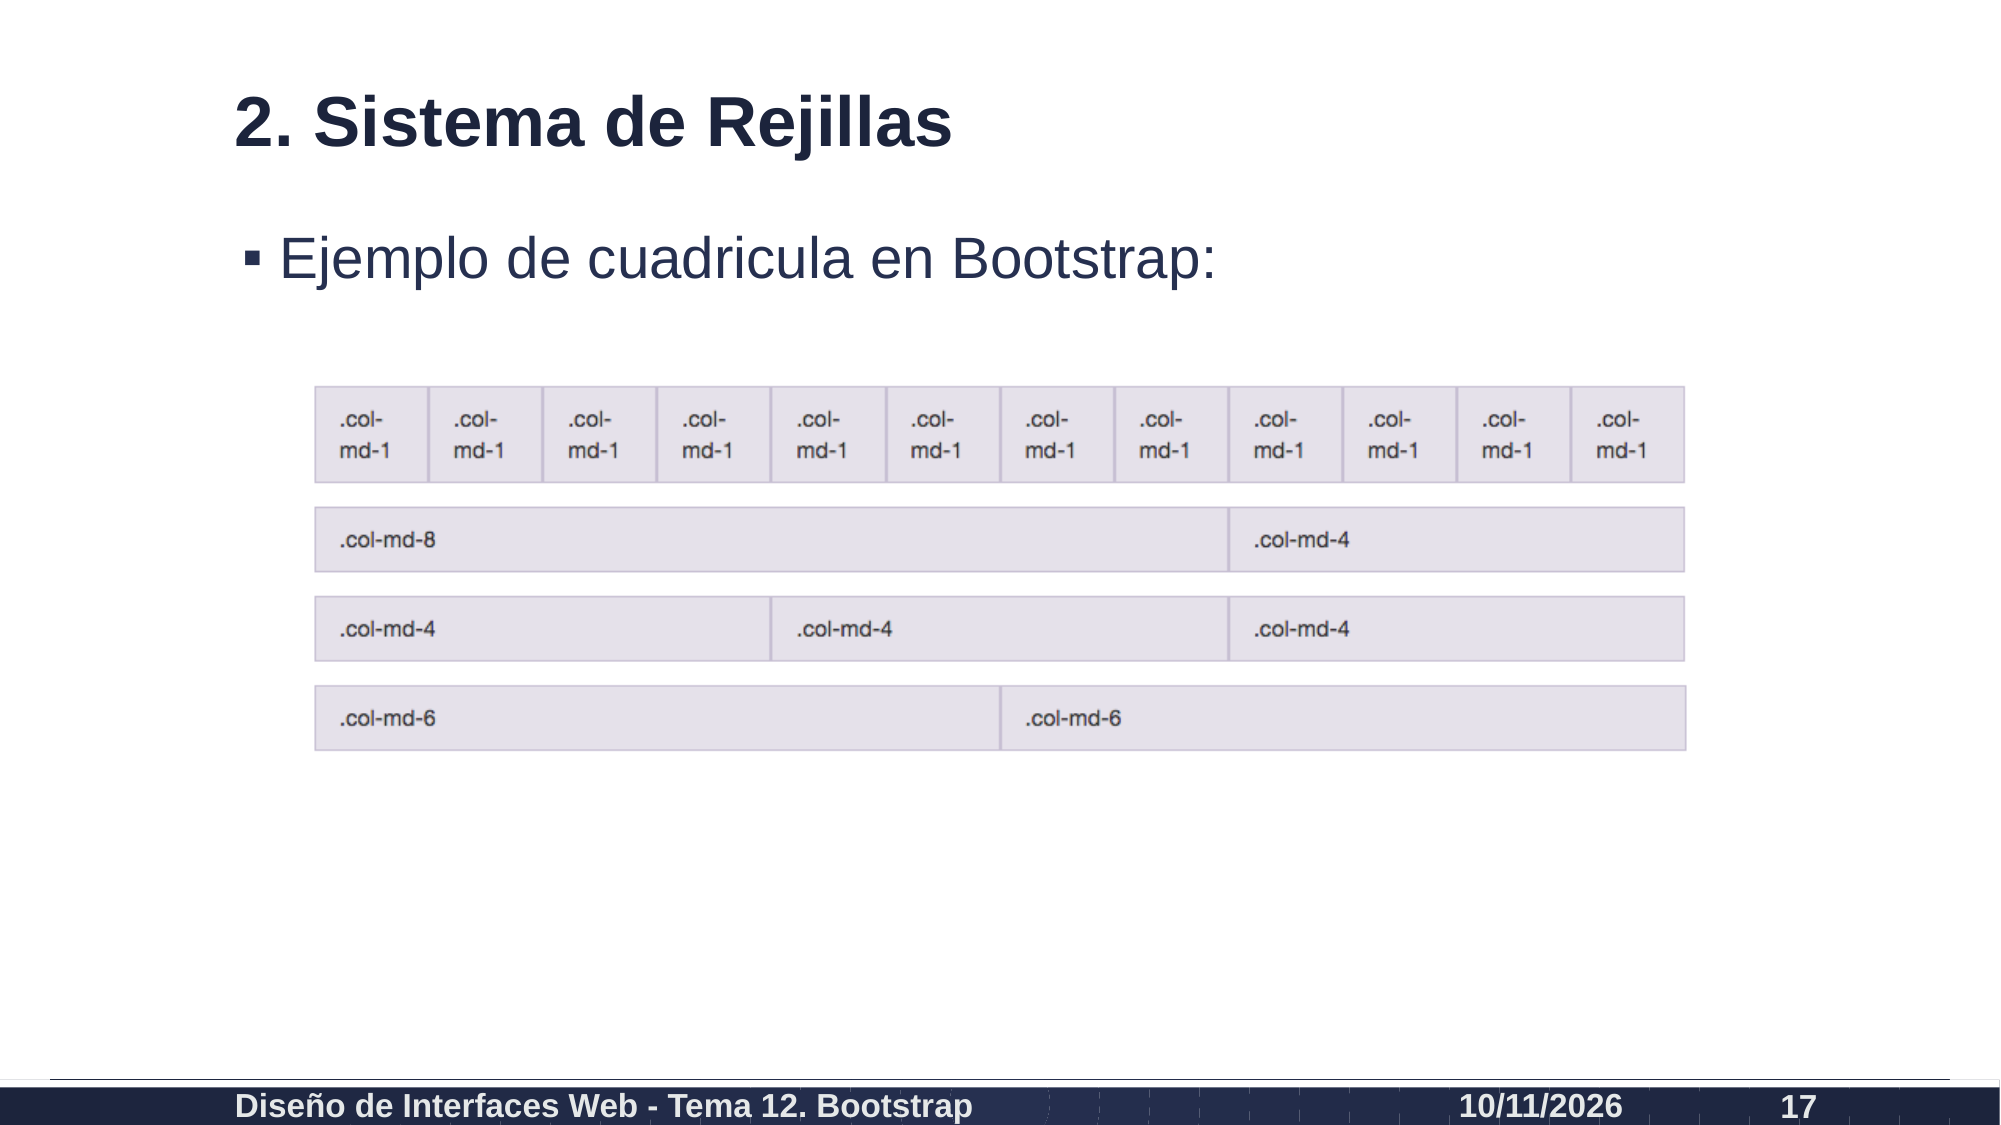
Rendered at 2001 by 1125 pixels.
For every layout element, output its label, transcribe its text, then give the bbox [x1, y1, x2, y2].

slide_number 17 [1674, 1085, 1833, 1125]
footer Diseño de Interfaces Web - Tema 12. Bootstrap [219, 1085, 1395, 1124]
picture [296, 373, 1704, 770]
title 2. Sistema de Rejillas [219, 76, 1780, 170]
list Ejemplo de cuadricula en Bootstrap: [219, 220, 1780, 989]
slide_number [1420, 1085, 1639, 1124]
